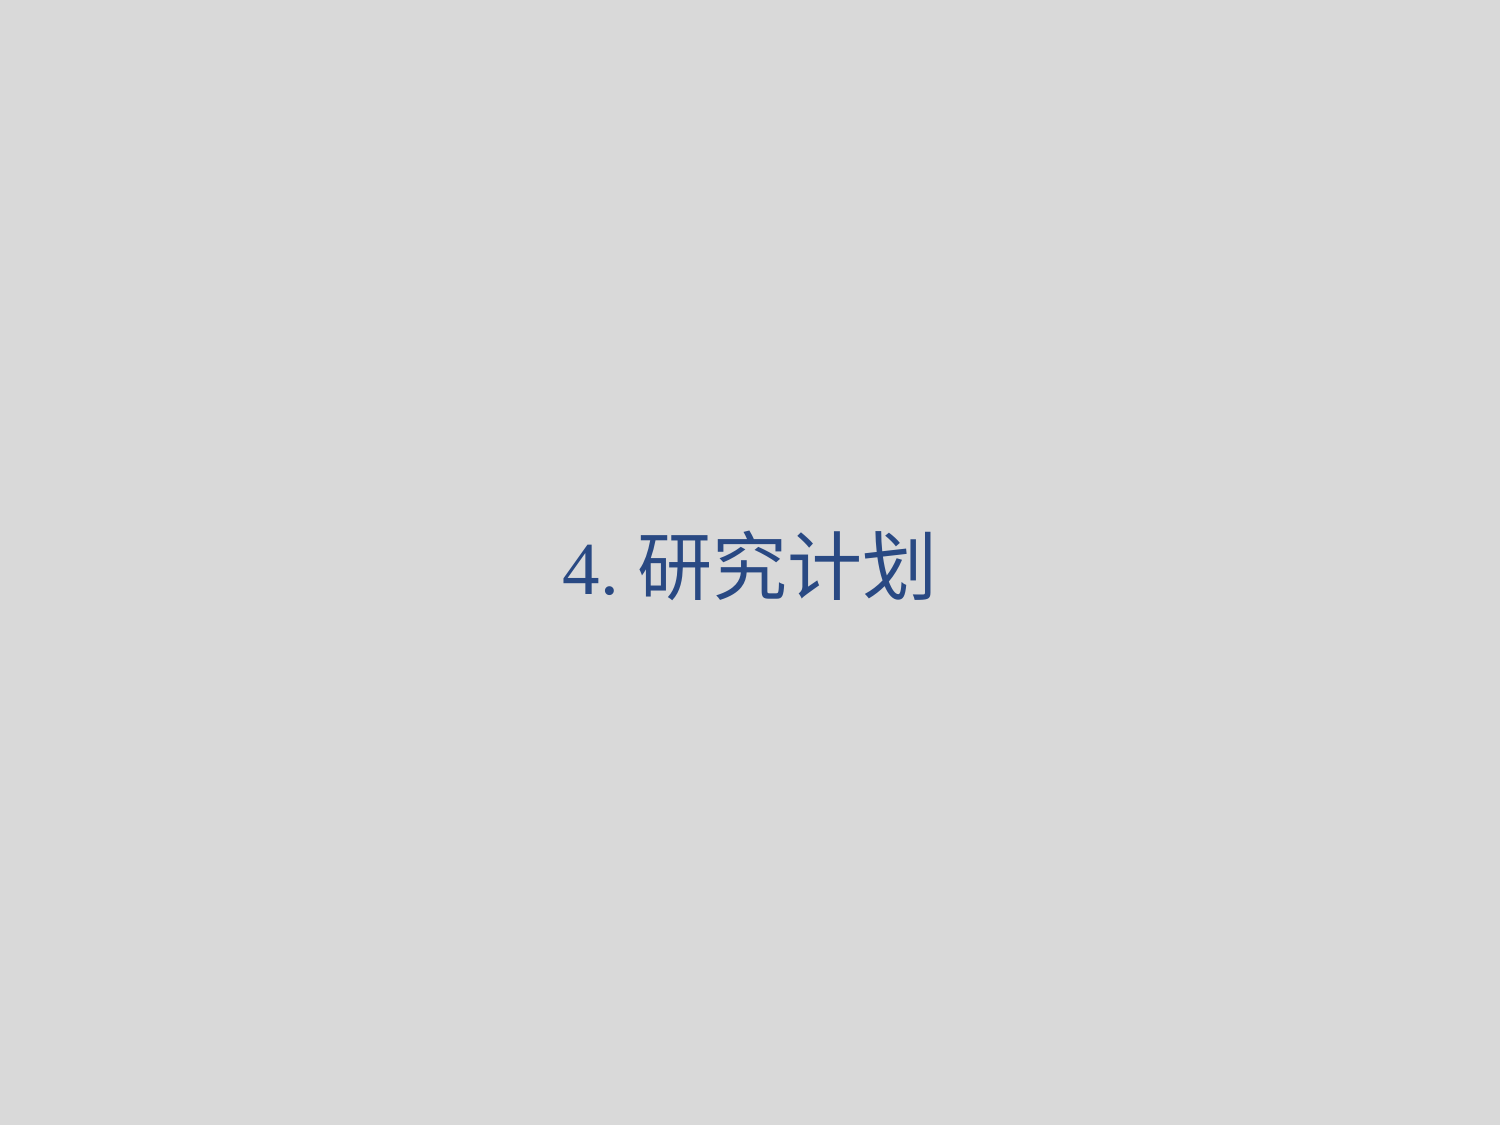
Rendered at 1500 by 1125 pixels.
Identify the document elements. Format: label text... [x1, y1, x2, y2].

subtitle 4.研究计划 [275, 512, 1225, 613]
